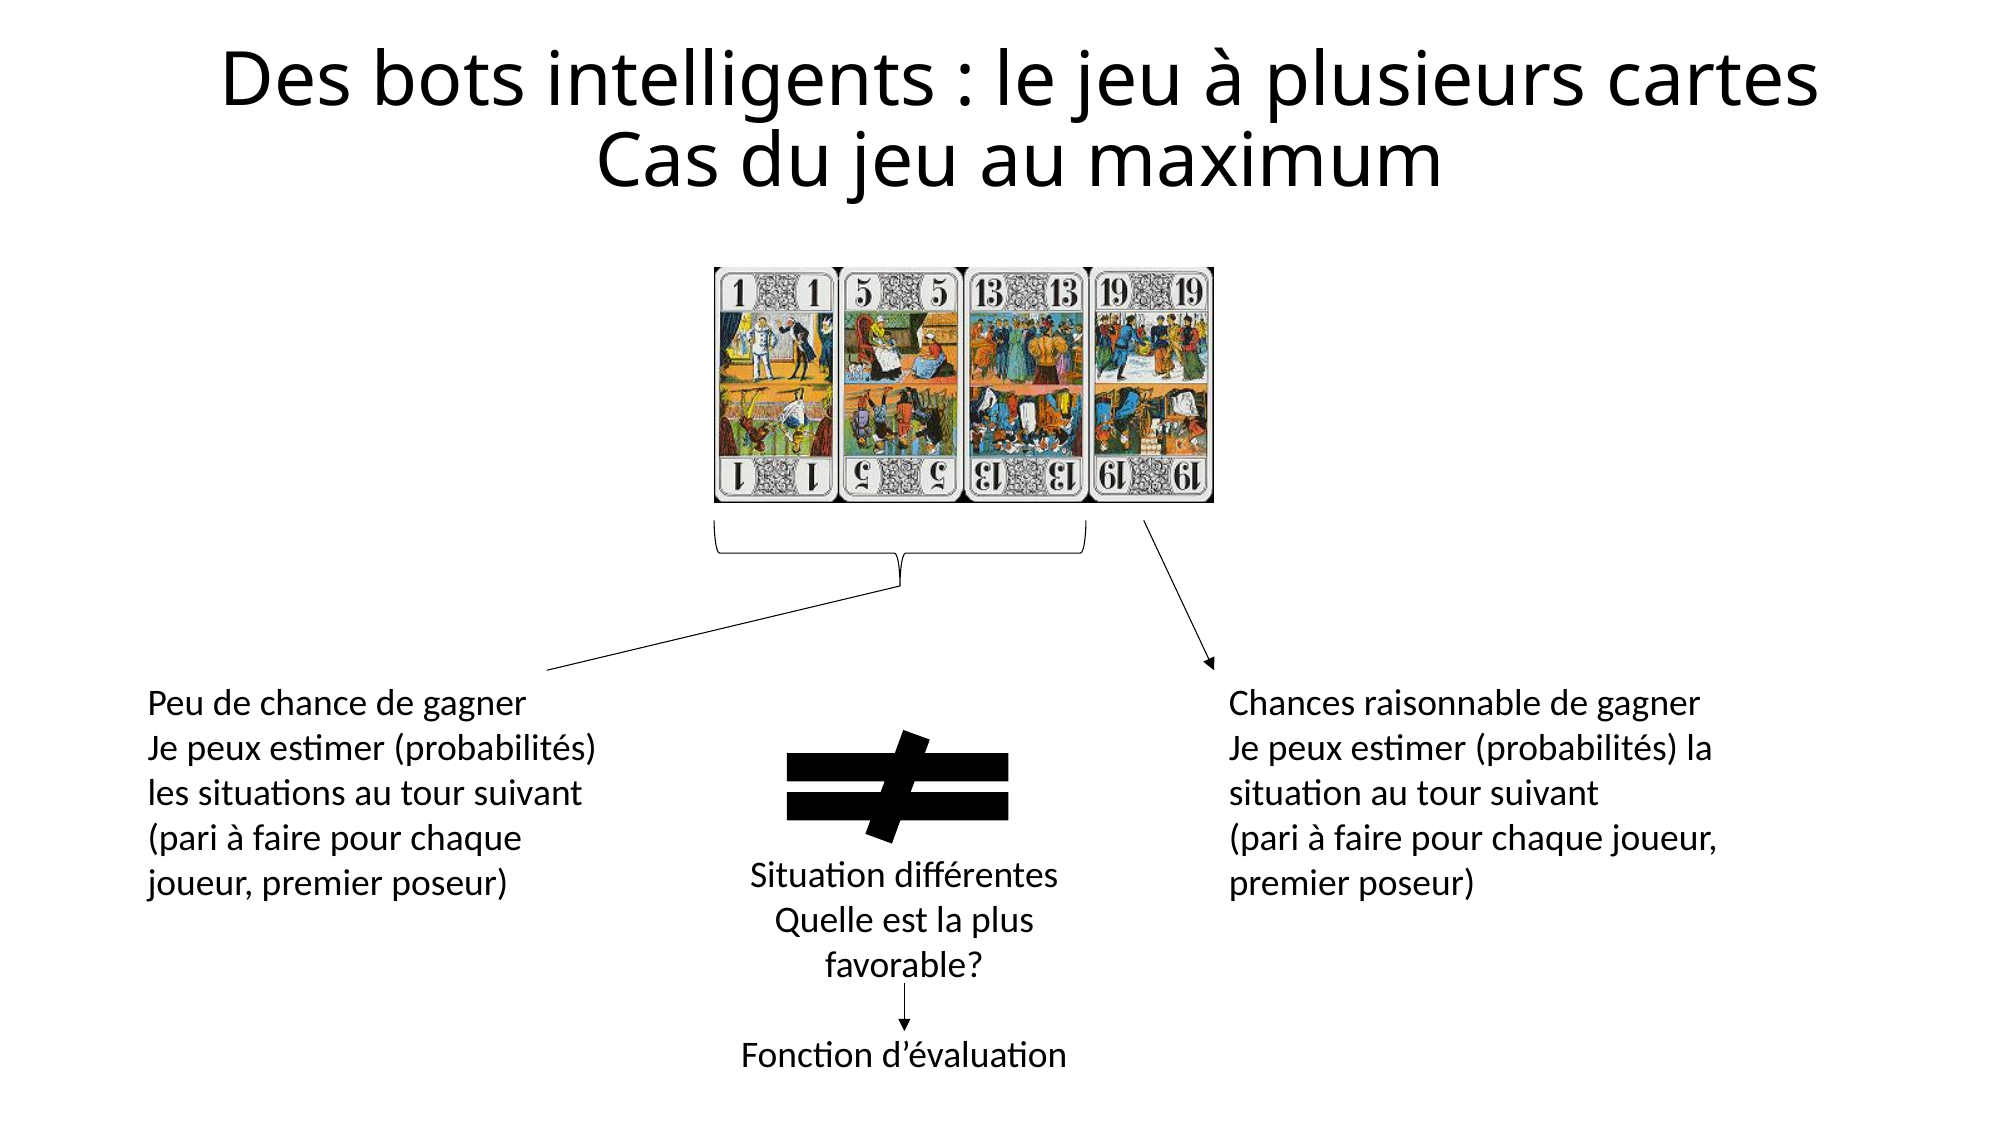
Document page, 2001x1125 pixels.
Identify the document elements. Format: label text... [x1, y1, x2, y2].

picture [714, 266, 1215, 503]
text_box Peu de chance de gagner Je peux estimer (probabilités) les situations au tour suivant (pari à faire pour chaque joueur, premier poseur) [132, 670, 619, 910]
text_box Situation différentes Quelle est la plus favorable? Fonction d’évaluation [710, 842, 1099, 1082]
text_box Des bots intelligents : le jeu à plusieurs cartes Cas du jeu au maximum [157, 12, 1883, 231]
text_box [786, 729, 1009, 842]
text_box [546, 585, 900, 671]
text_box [1143, 520, 1215, 671]
text_box [713, 520, 1087, 585]
text_box Chances raisonnable de gagner Je peux estimer (probabilités) la situation au tour suivant (pari à faire pour chaque joueur, premier poseur) [1214, 670, 1735, 910]
